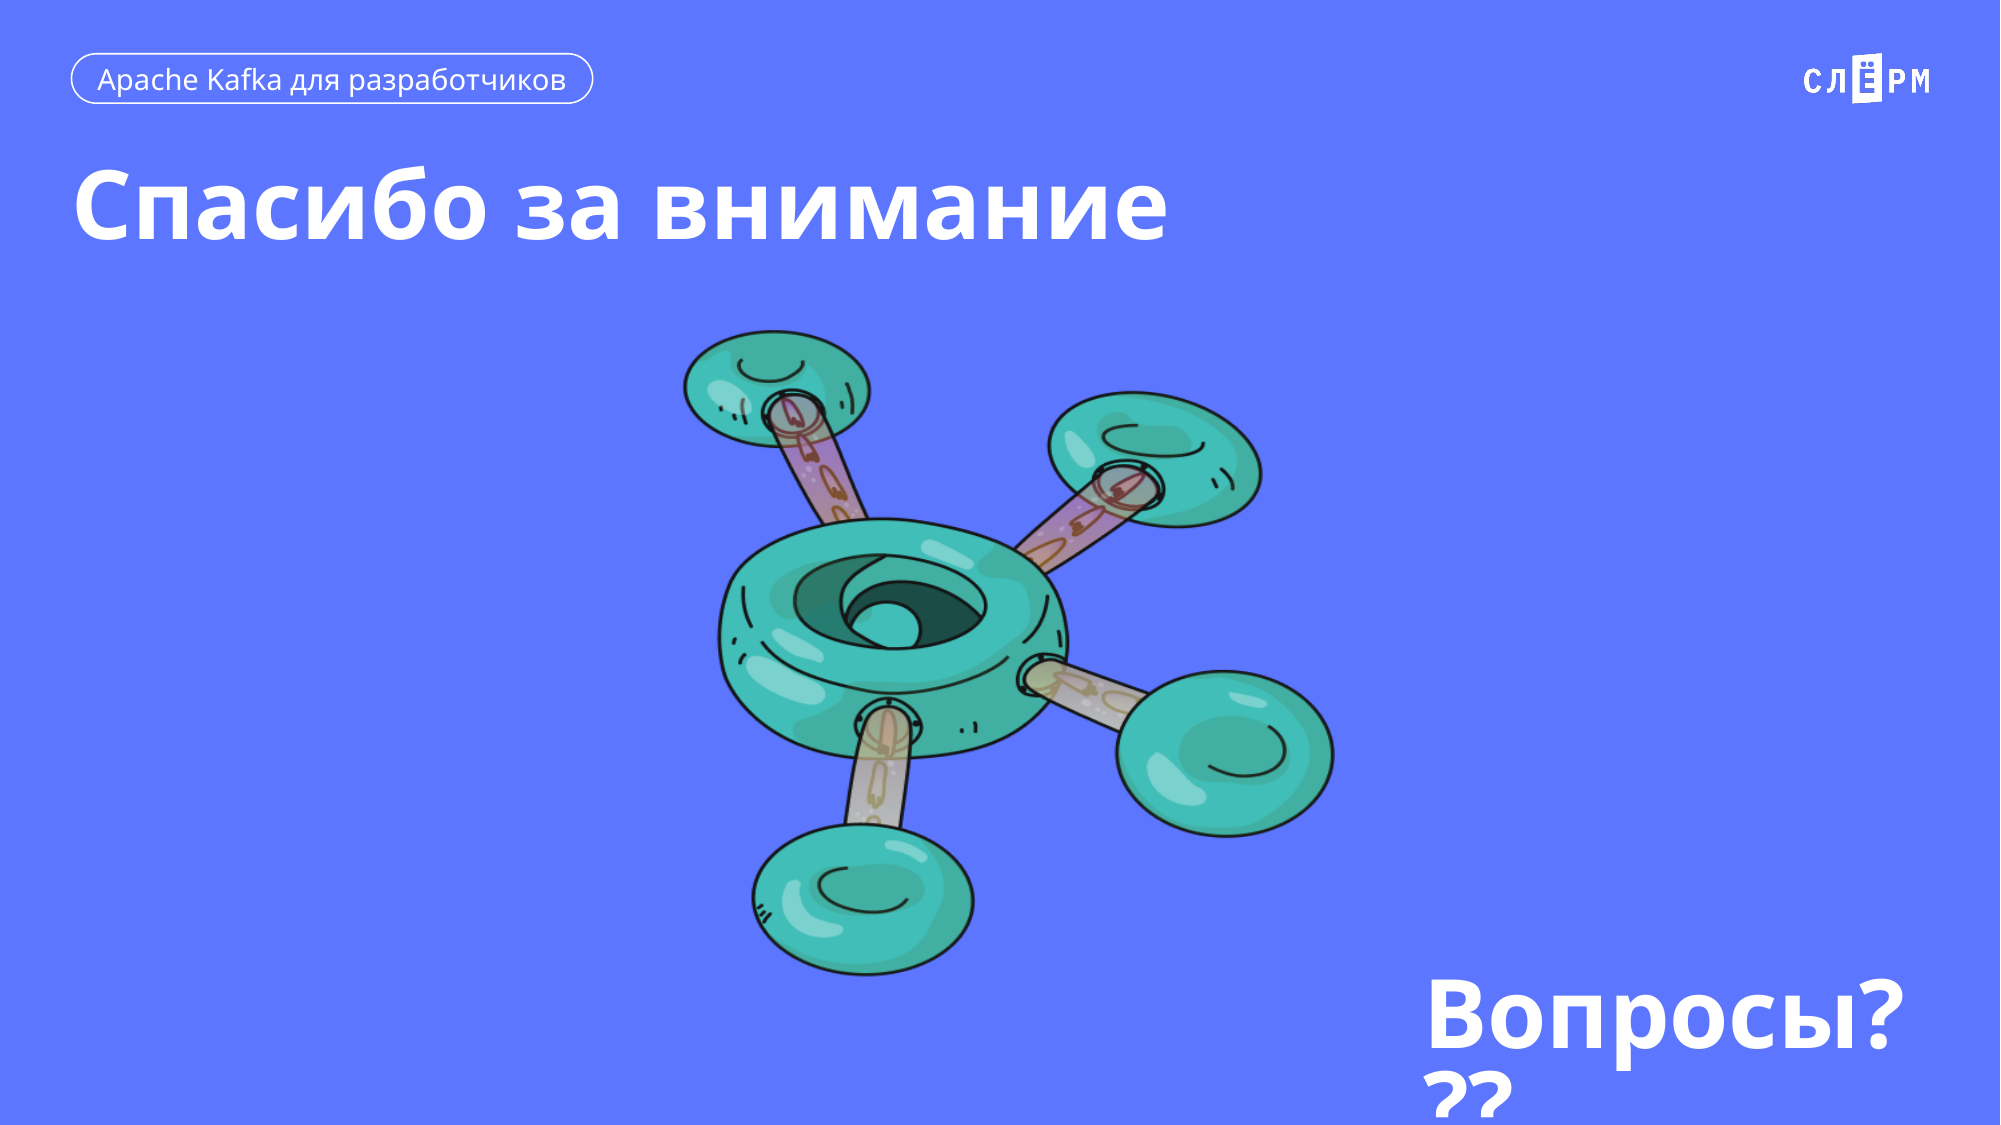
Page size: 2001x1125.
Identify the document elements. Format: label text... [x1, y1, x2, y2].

picture [640, 312, 1359, 996]
picture [1804, 53, 1929, 104]
text_box Вопросы??? [1423, 974, 1941, 1125]
title Спасибо за внимание [71, 165, 1494, 259]
